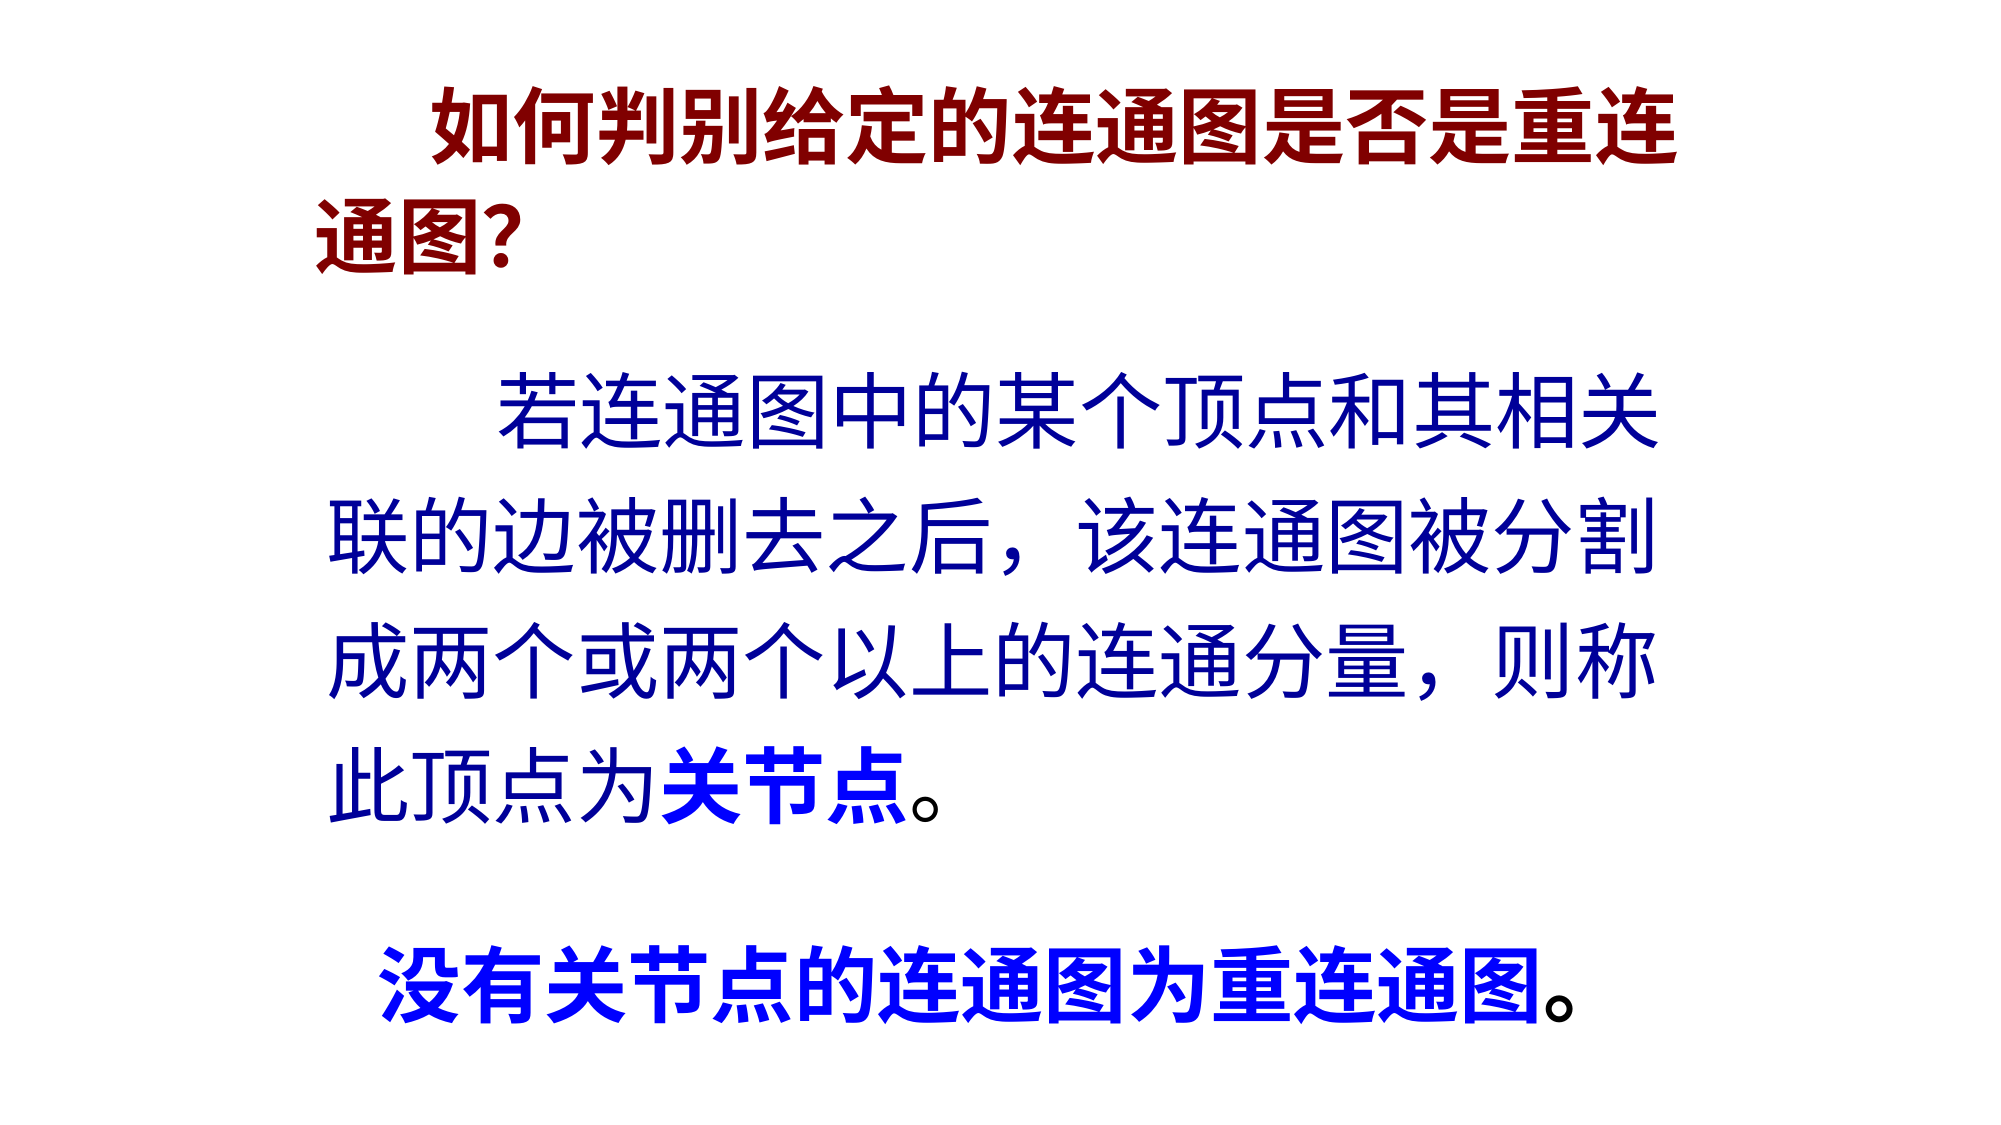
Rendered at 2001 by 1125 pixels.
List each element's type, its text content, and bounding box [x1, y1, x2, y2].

text_box 如何判别给定的连通图是否是重连通图？ [299, 56, 1715, 292]
text_box 没有关节点的连通图为重连通图。 [363, 926, 1642, 1041]
text_box 若连通图中的某个顶点和其相关 联的边被删去之后，该连通图被分割 成两个或两个以上的连通分量，则称 此顶点为关节点。 [311, 327, 1677, 842]
